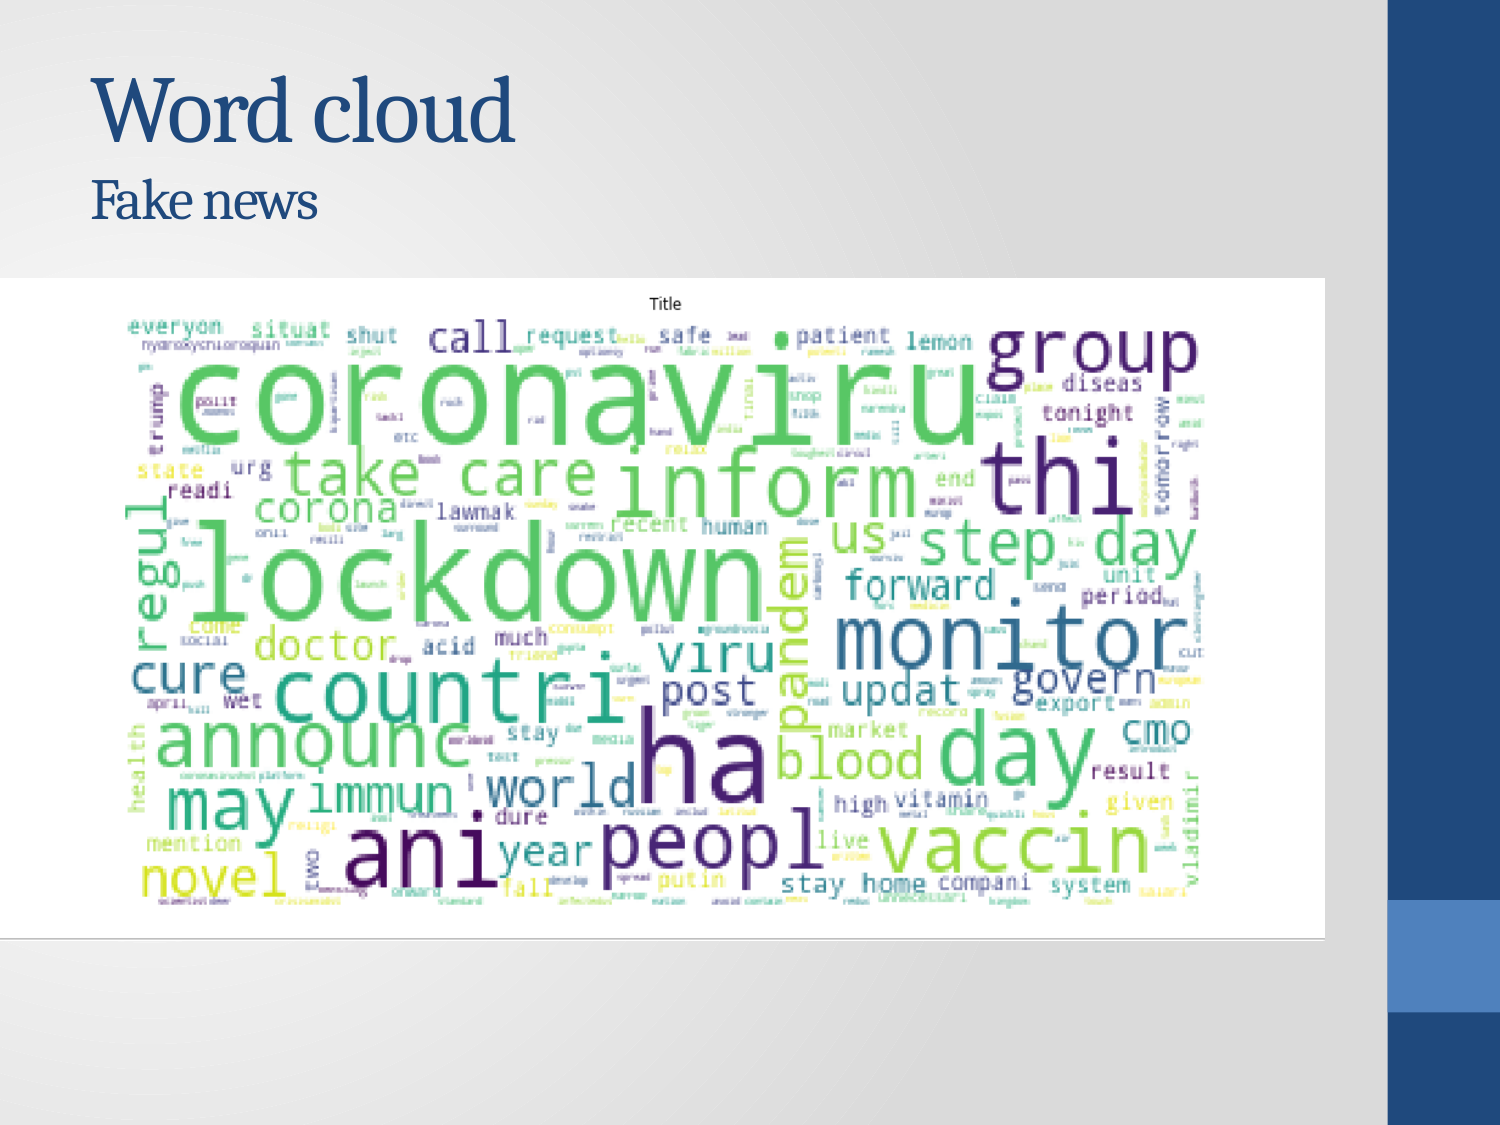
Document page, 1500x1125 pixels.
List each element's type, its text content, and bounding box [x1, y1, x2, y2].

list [0, 278, 1326, 941]
title Word cloud Fake news [75, 45, 1325, 233]
